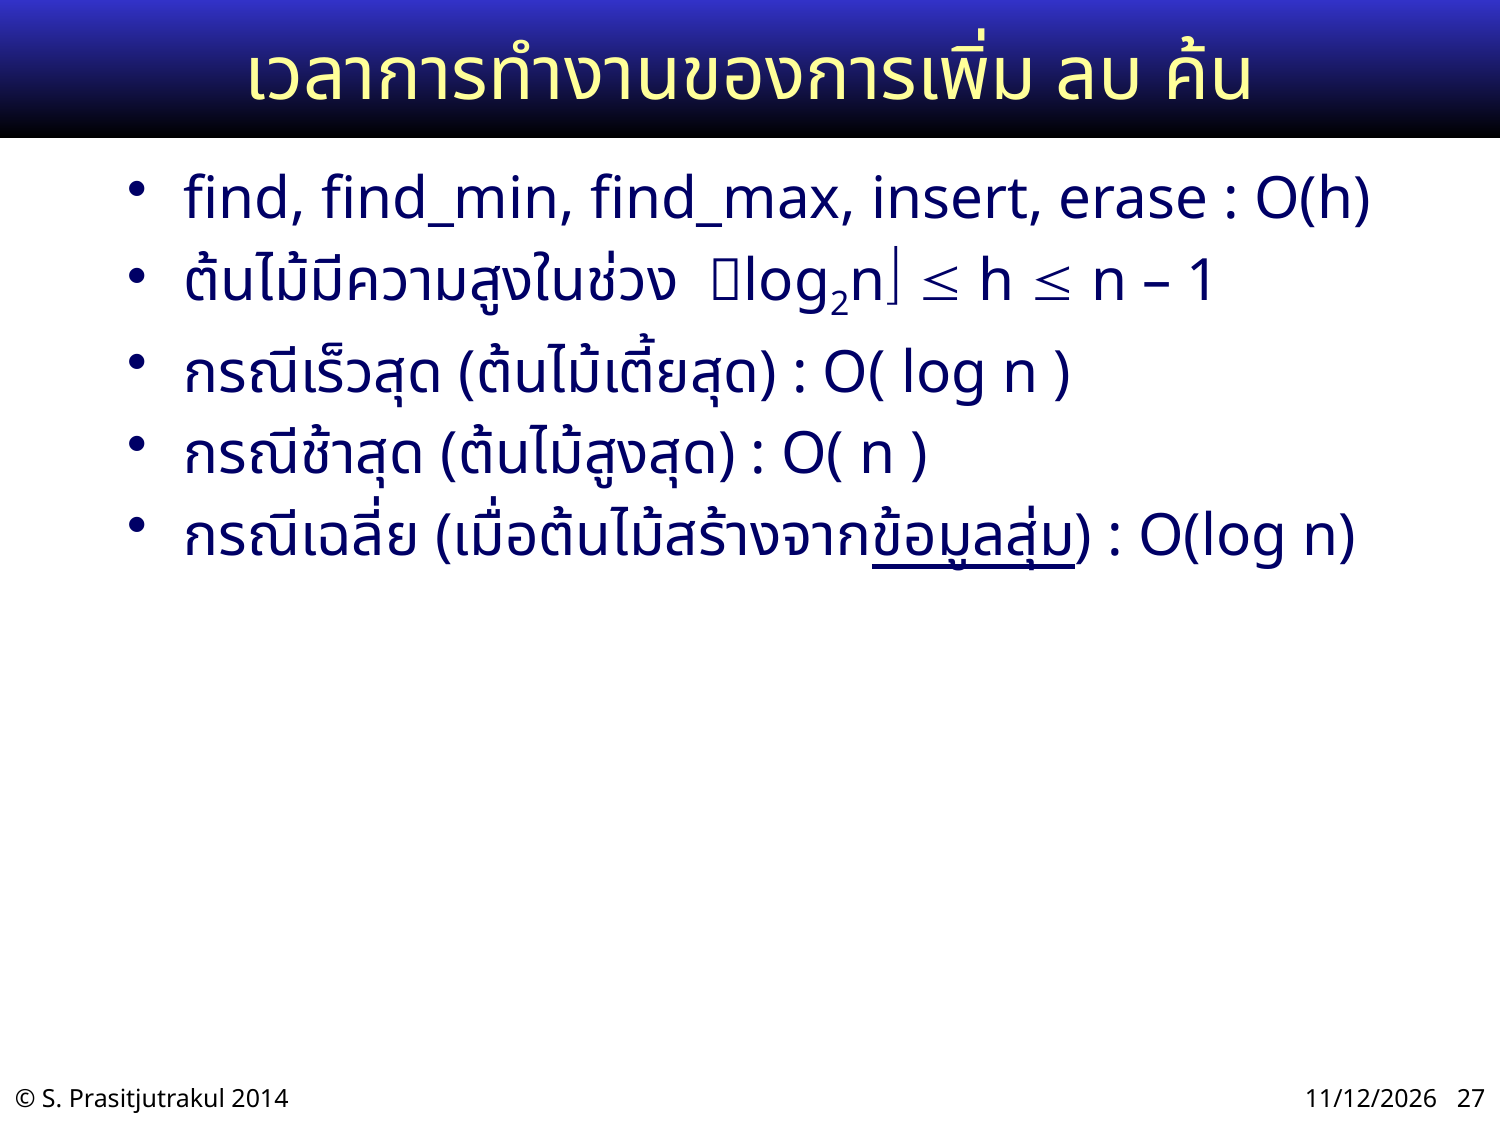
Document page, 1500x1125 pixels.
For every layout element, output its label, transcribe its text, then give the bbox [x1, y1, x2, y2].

list find, find_min, find_max, insert, erase : O(h) ต้นไม้มีความสูงในช่วง log2n  h  n – 1 กรณีเร็วสุด (ต้นไม้เตี้ยสุด) : O( log n ) กรณีช้าสุด (ต้นไม้สูงสุด) : O( n ) กรณีเฉลี่ย (เมื่อต้นไม้สร้างจากข้อมูลสุ่ม) : O(log n) [112, 152, 1457, 991]
title เวลาการทำงานของการเพิ่ม ลบ ค้น [112, 6, 1388, 133]
